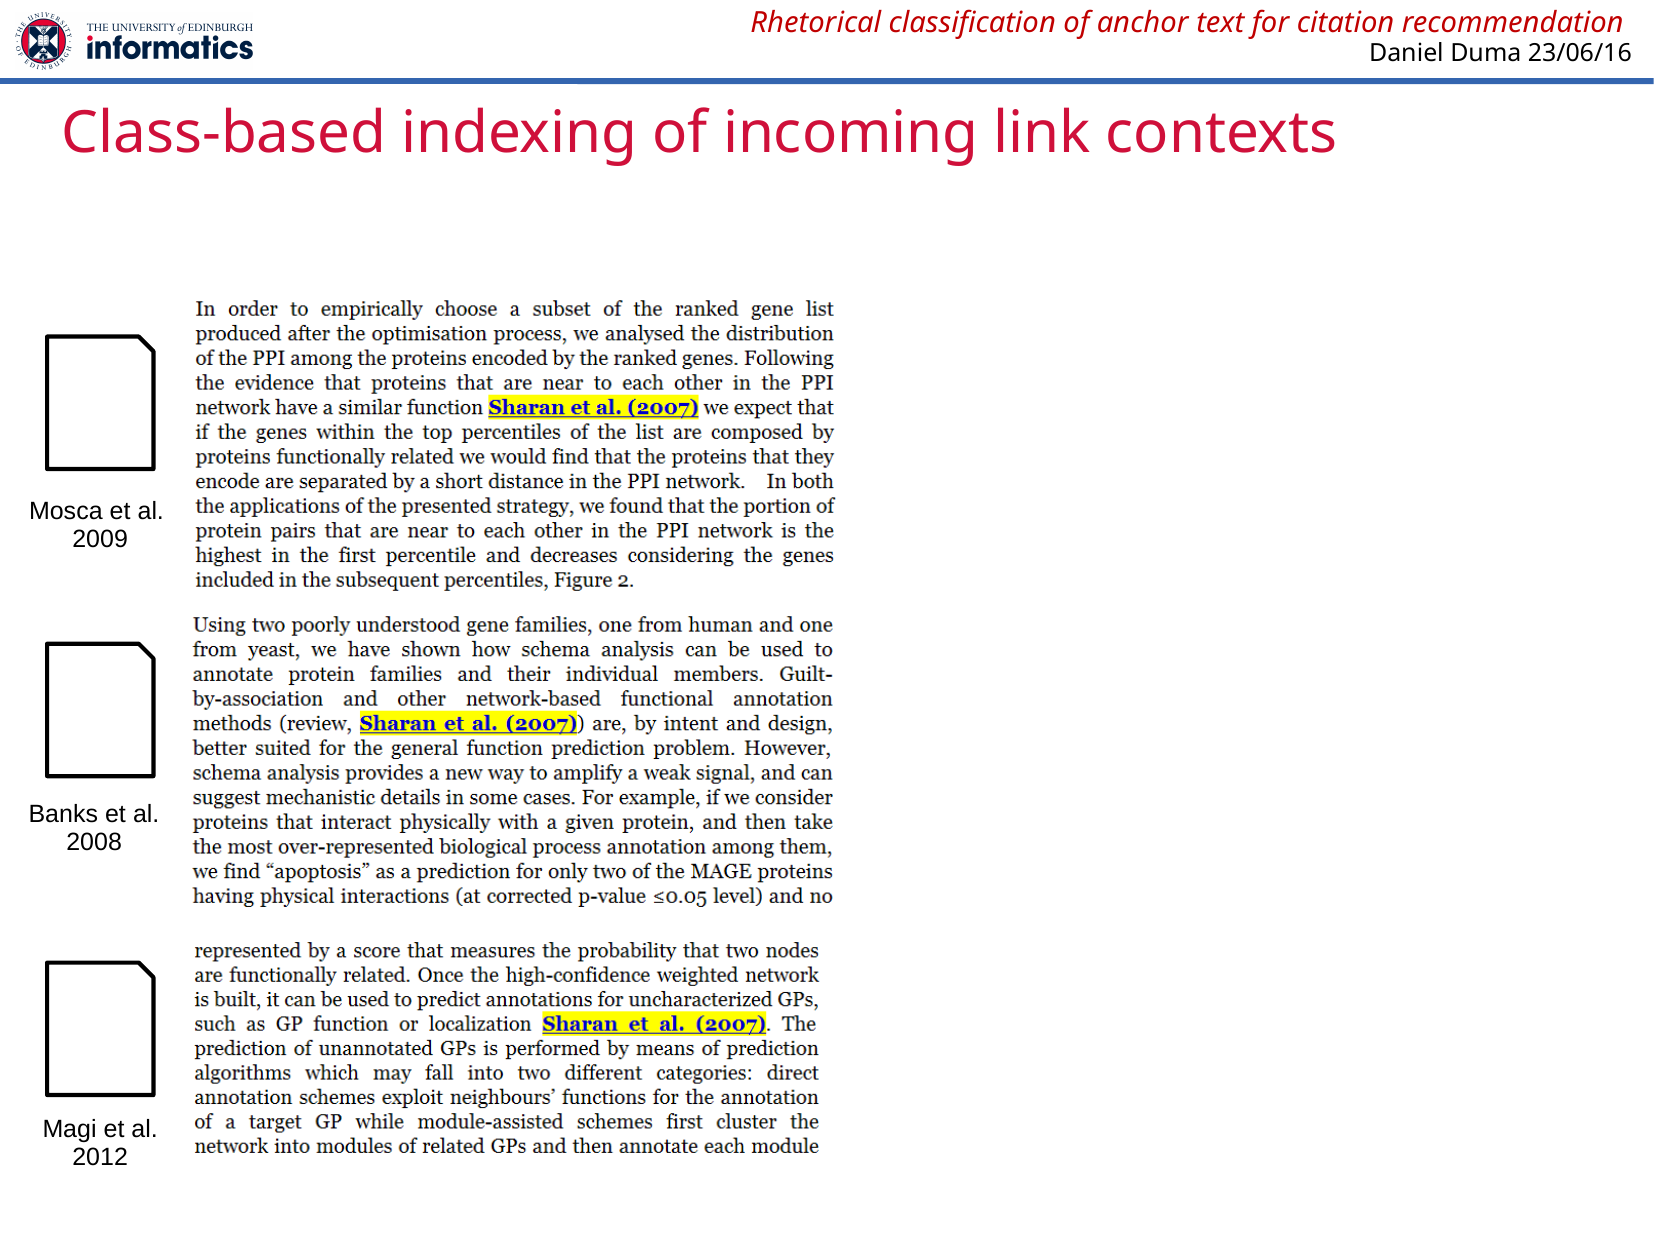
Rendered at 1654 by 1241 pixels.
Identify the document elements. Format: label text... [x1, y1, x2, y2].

picture [188, 289, 839, 598]
text_box [45, 641, 156, 779]
text_box Mosca et al. 2009 [11, 490, 183, 561]
text_box Magi et al. 2012 [23, 1108, 177, 1179]
text_box [45, 960, 156, 1098]
text_box Banks et al. 2008 [8, 792, 180, 864]
title Class-based indexing of incoming link contexts [46, 100, 1489, 172]
text_box [45, 334, 156, 472]
picture [188, 607, 839, 909]
picture [188, 938, 830, 1158]
picture [15, 12, 253, 70]
